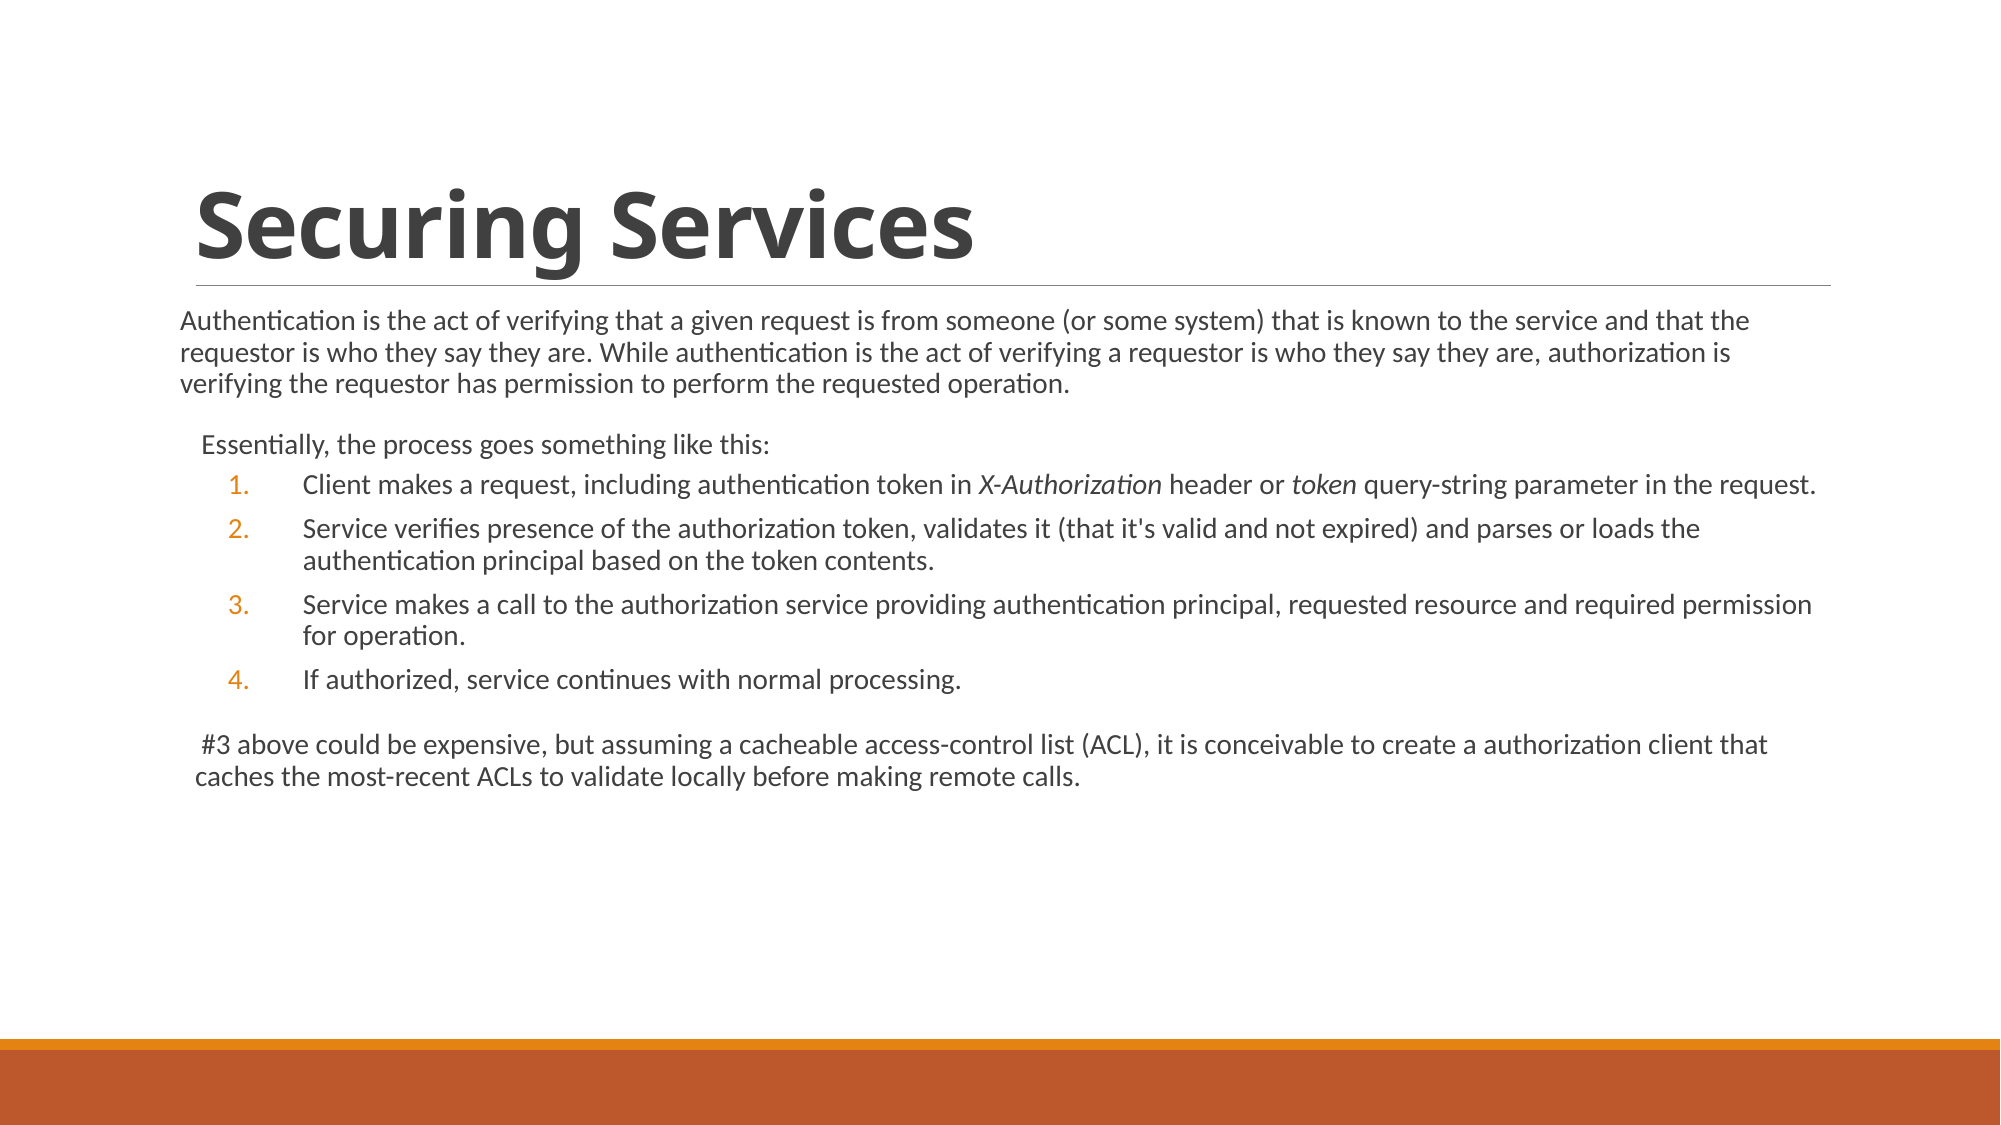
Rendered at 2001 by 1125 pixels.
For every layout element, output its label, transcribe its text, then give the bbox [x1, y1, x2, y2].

title Securing Services [180, 47, 1830, 285]
list Authentication is the act of verifying that a given request is from someone (or some system) that is known to the service and that the requestor is who they say they are. While authentication is the act of verifying a requestor is who they say they are, authorization is verifying the requestor has permission to perform the requested operation. Essentially, the process goes something like this: Client makes a request, including authentication token in X-Authorization header or token query-string parameter in the request. Service verifies presence of the authorization token, validates it (that it's valid and not expired) and parses or loads the authentication principal based on the token contents. Service makes a call to the authorization service providing authentication principal, requested resource and required permission for operation. If authorized, service continues with normal processing. #3 above could be expensive, but assuming a cacheable access-control list (ACL), it is conceivable to create a authorization client that caches the most-recent ACLs to validate locally before making remote calls. [180, 298, 1830, 945]
